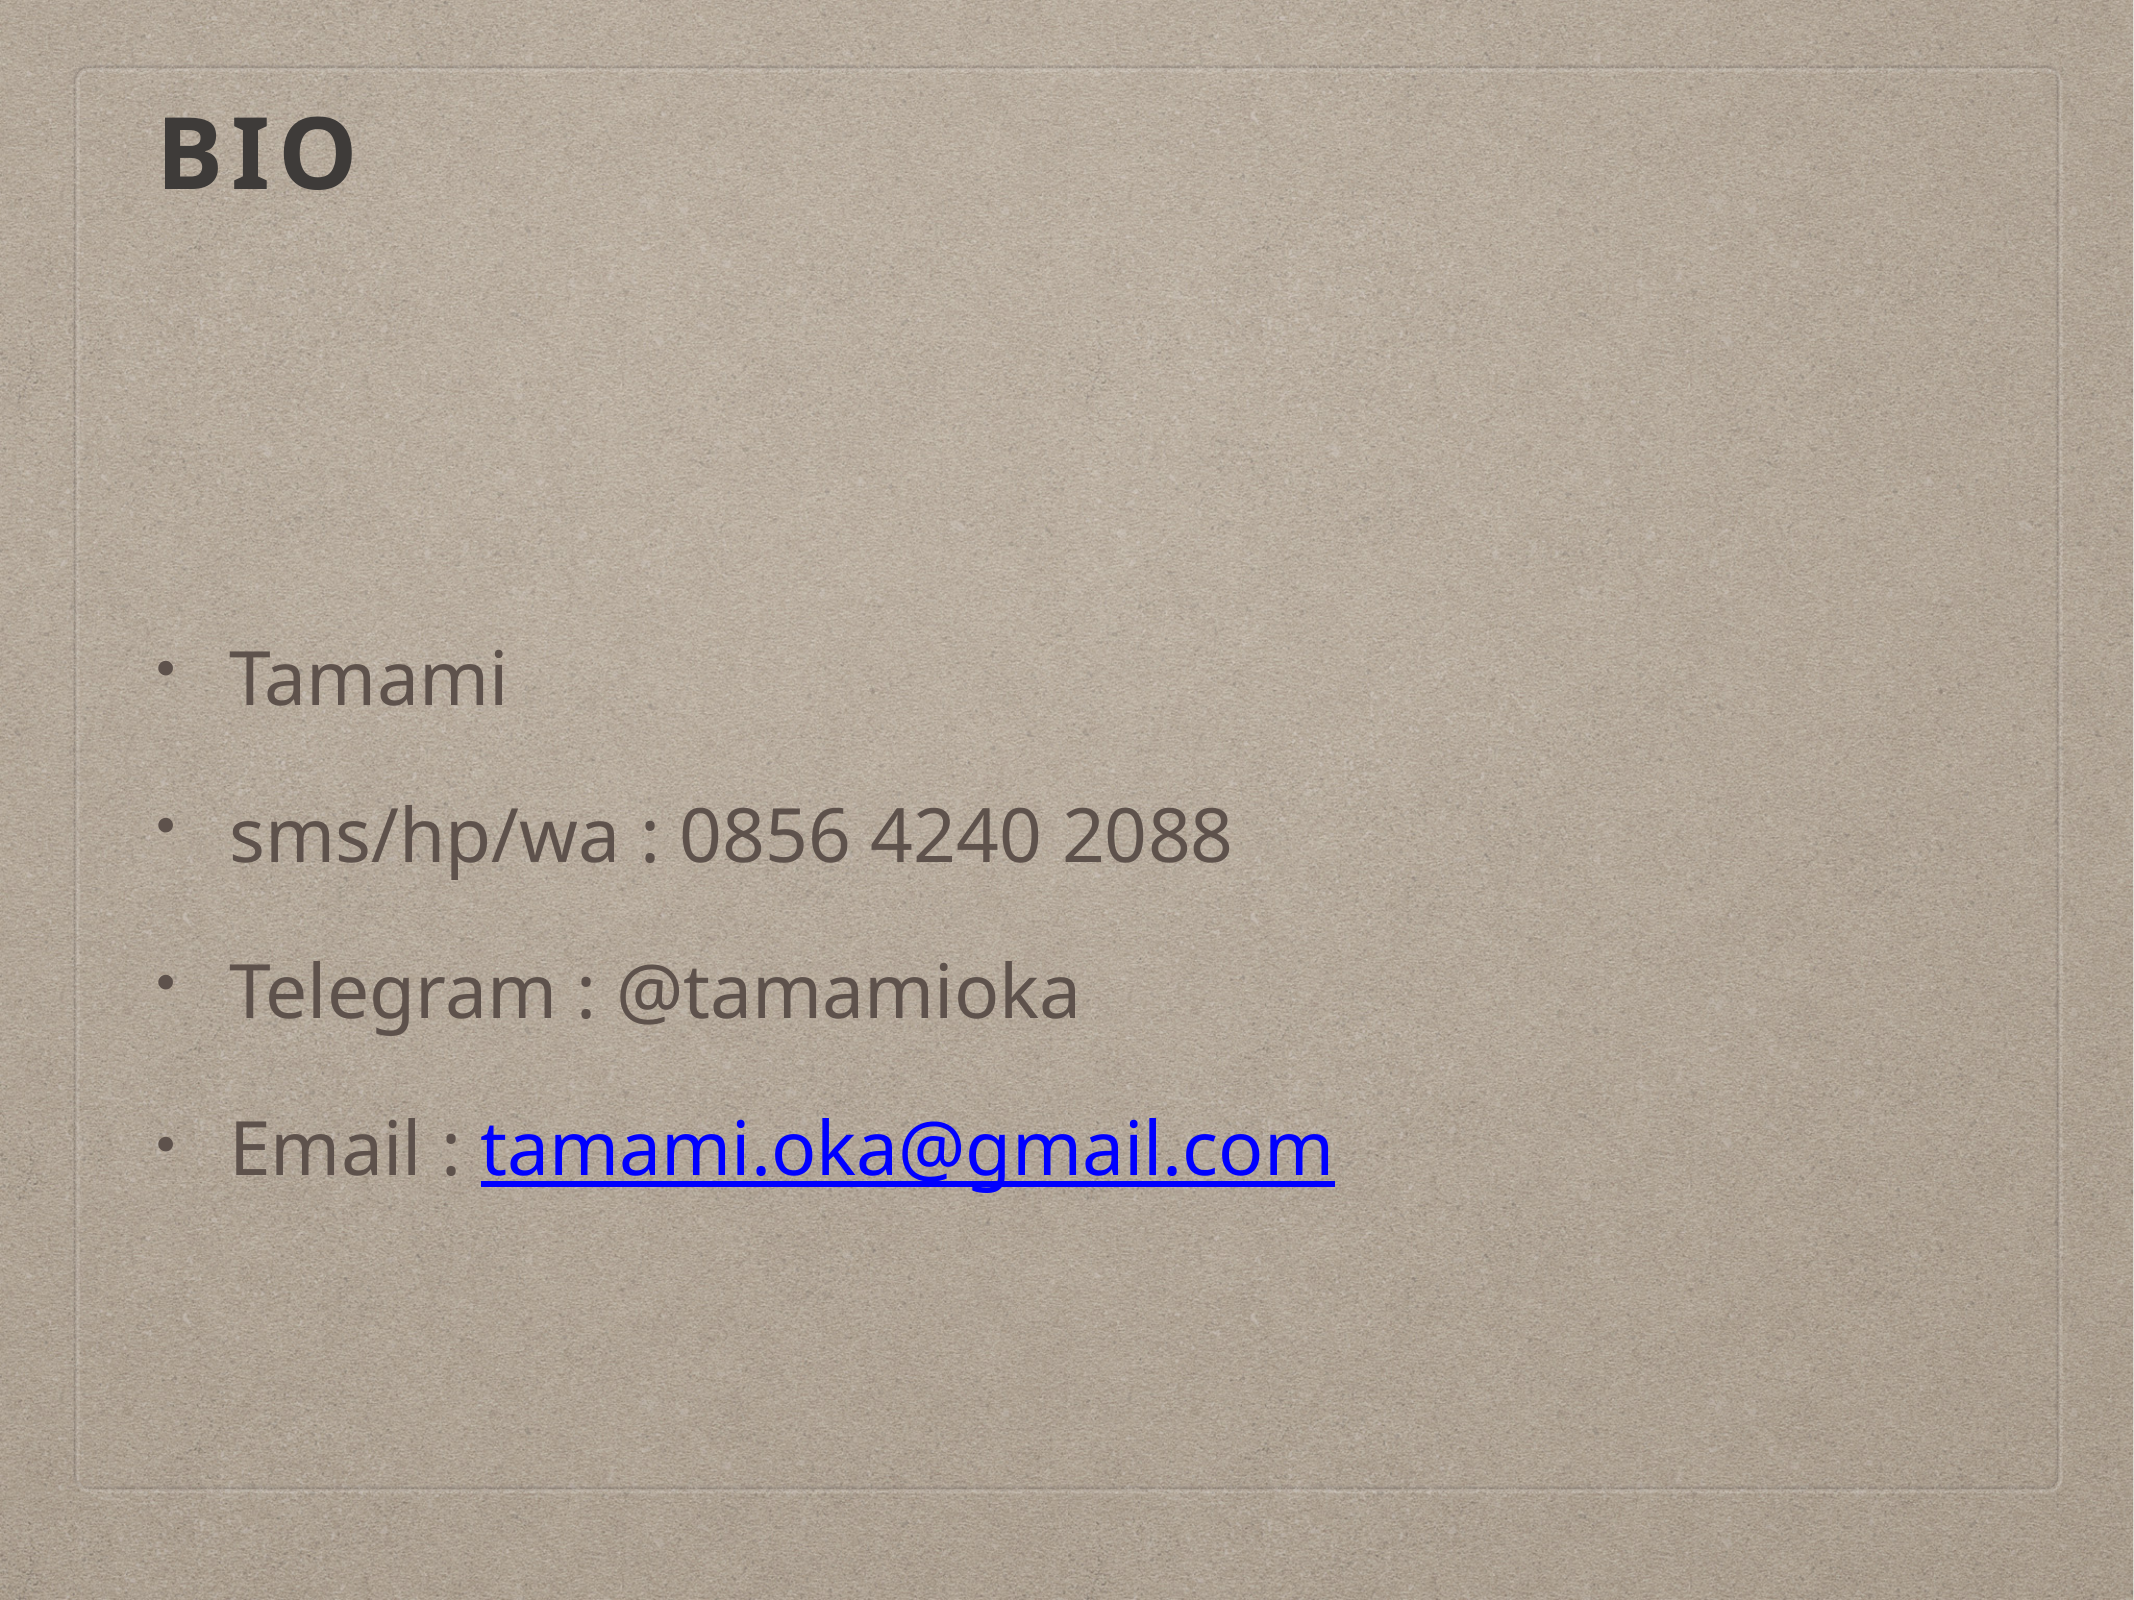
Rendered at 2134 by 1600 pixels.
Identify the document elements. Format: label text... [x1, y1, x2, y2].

list Tamami sms/hp/wa : 0856 4240 2088 Telegram : @tamamioka Email : tamami.oka@gmail.com [147, 426, 1986, 1407]
title Bio [147, 103, 1986, 386]
picture [0, 0, 2134, 1600]
